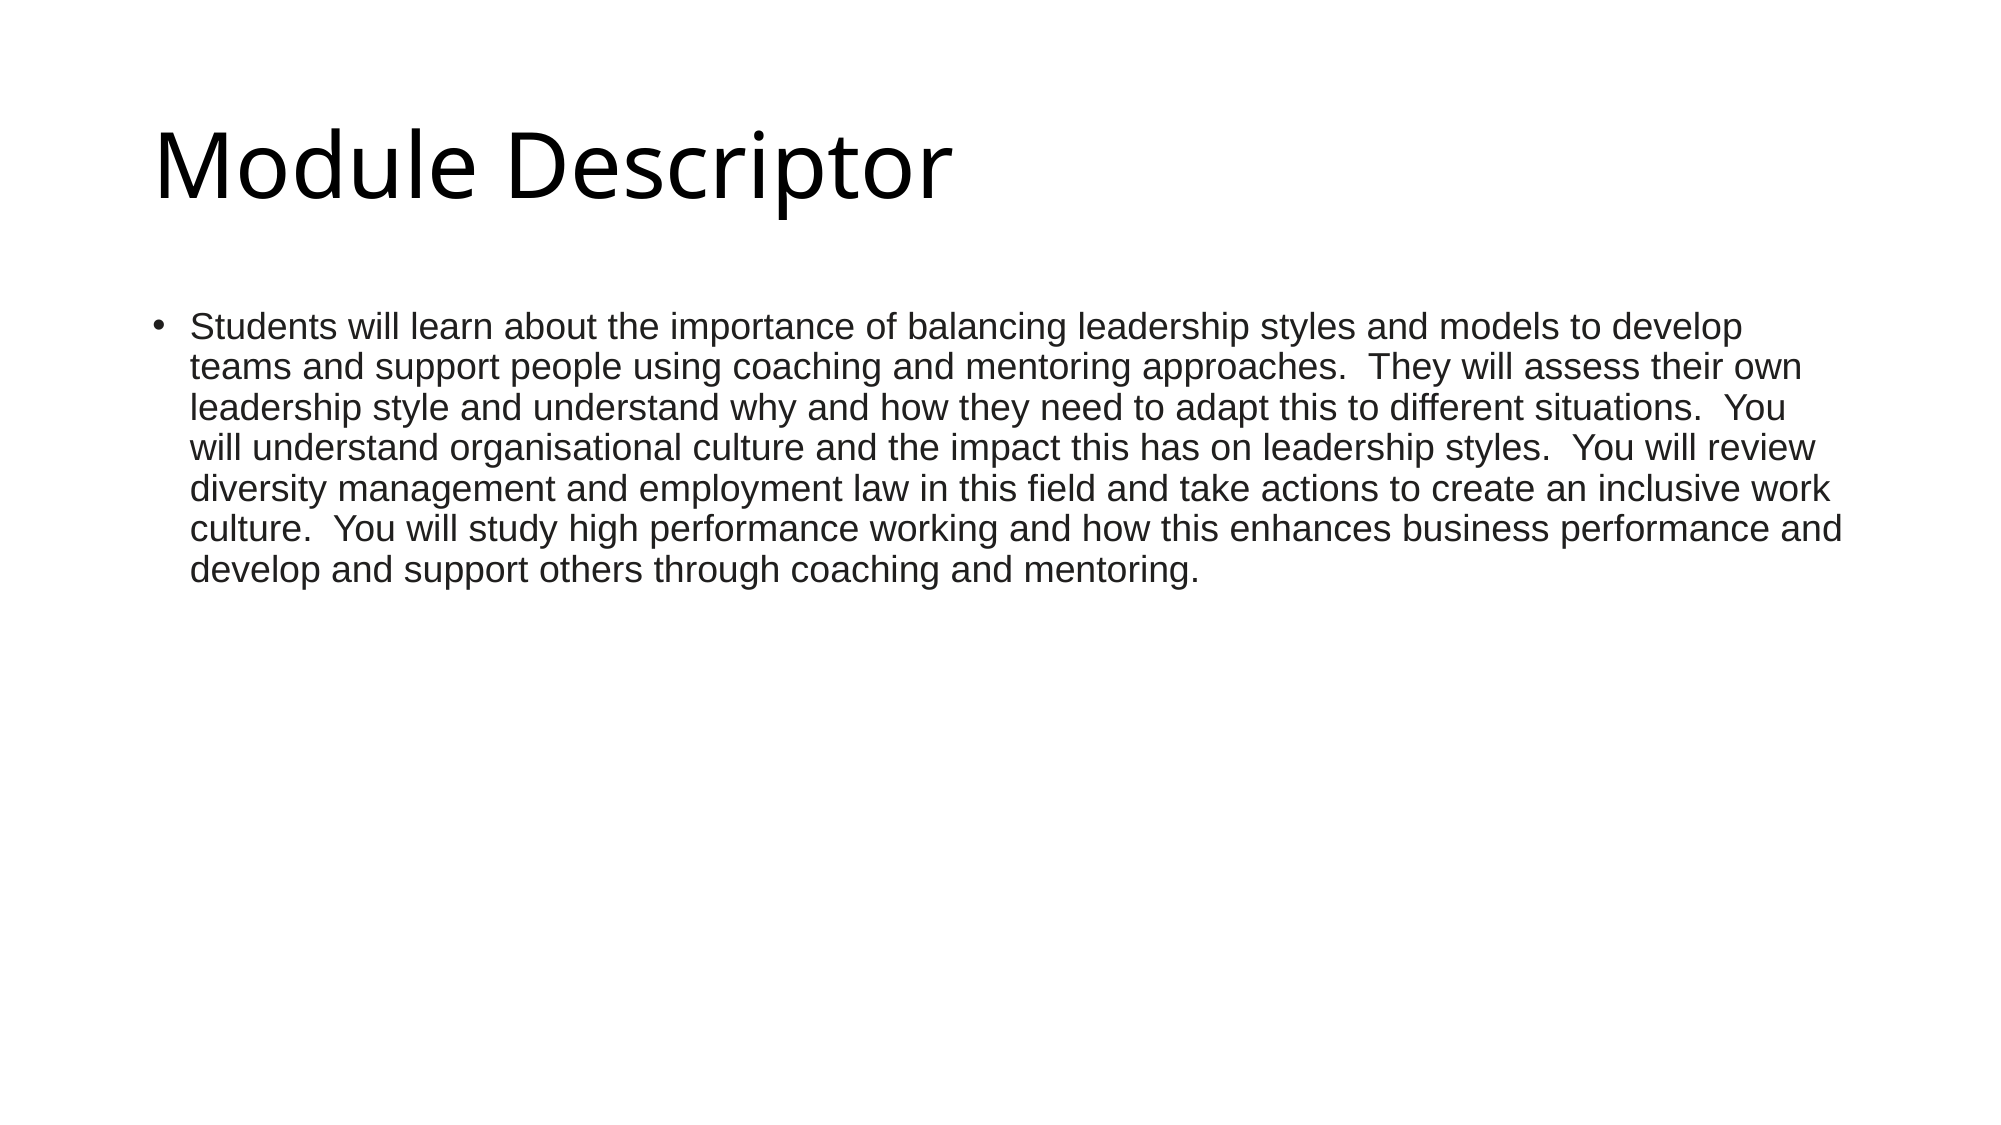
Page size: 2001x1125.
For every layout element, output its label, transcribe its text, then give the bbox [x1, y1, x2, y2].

title Module Descriptor [137, 59, 1863, 278]
list Students will learn about the importance of balancing leadership styles and models to develop teams and support people using coaching and mentoring approaches. They will assess their own leadership style and understand why and how they need to adapt this to different situations. You will understand organisational culture and the impact this has on leadership styles. You will review diversity management and employment law in this field and take actions to create an inclusive work culture. You will study high performance working and how this enhances business performance and develop and support others through coaching and mentoring. [137, 299, 1863, 1014]
